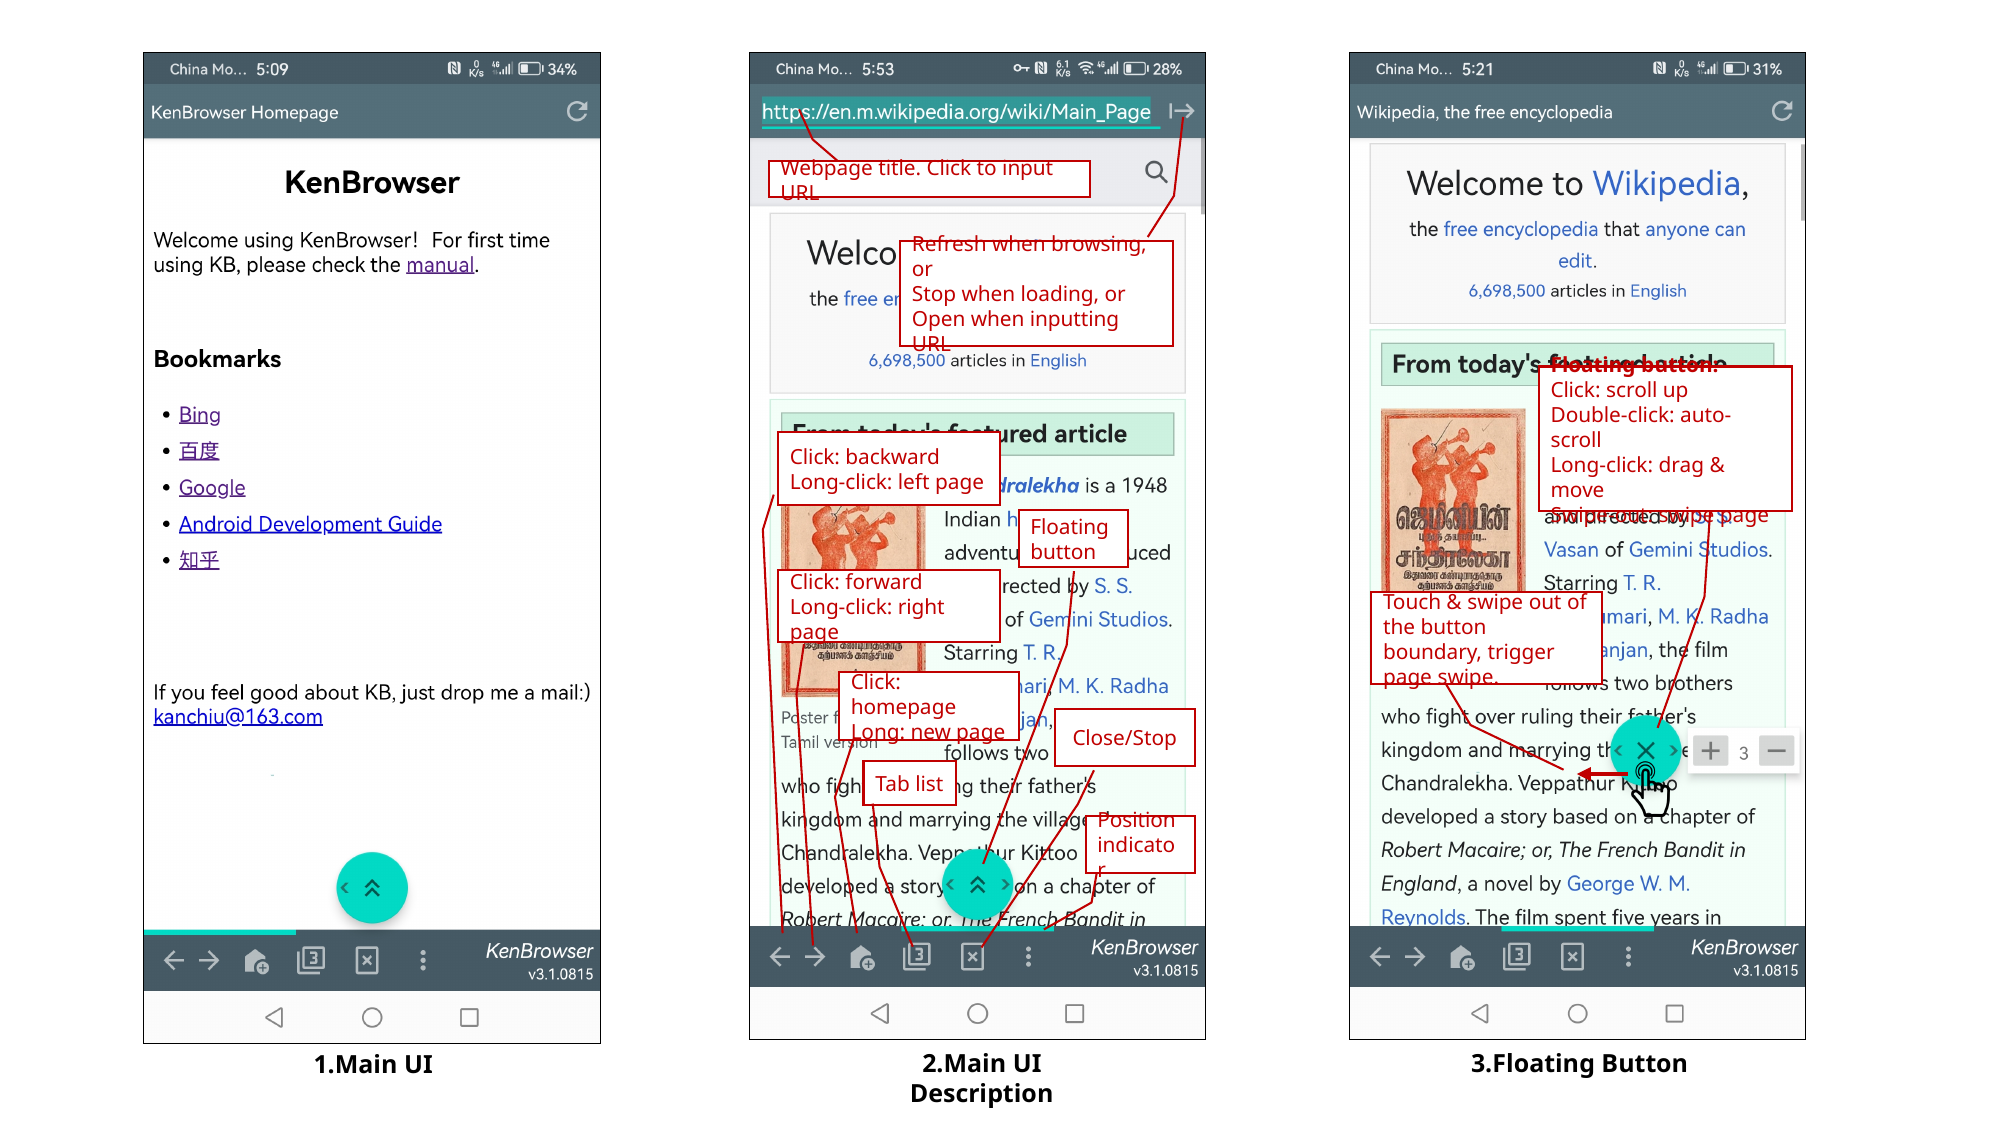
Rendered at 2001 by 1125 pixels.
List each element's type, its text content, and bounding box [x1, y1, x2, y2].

picture [749, 52, 1206, 1040]
picture [1349, 52, 1806, 1040]
text_box 1.Main UI [285, 1044, 461, 1086]
text_box 2.Main UI Description [833, 1040, 1131, 1115]
text_box 3.Floating Button [1444, 1040, 1716, 1085]
picture [143, 52, 601, 1044]
